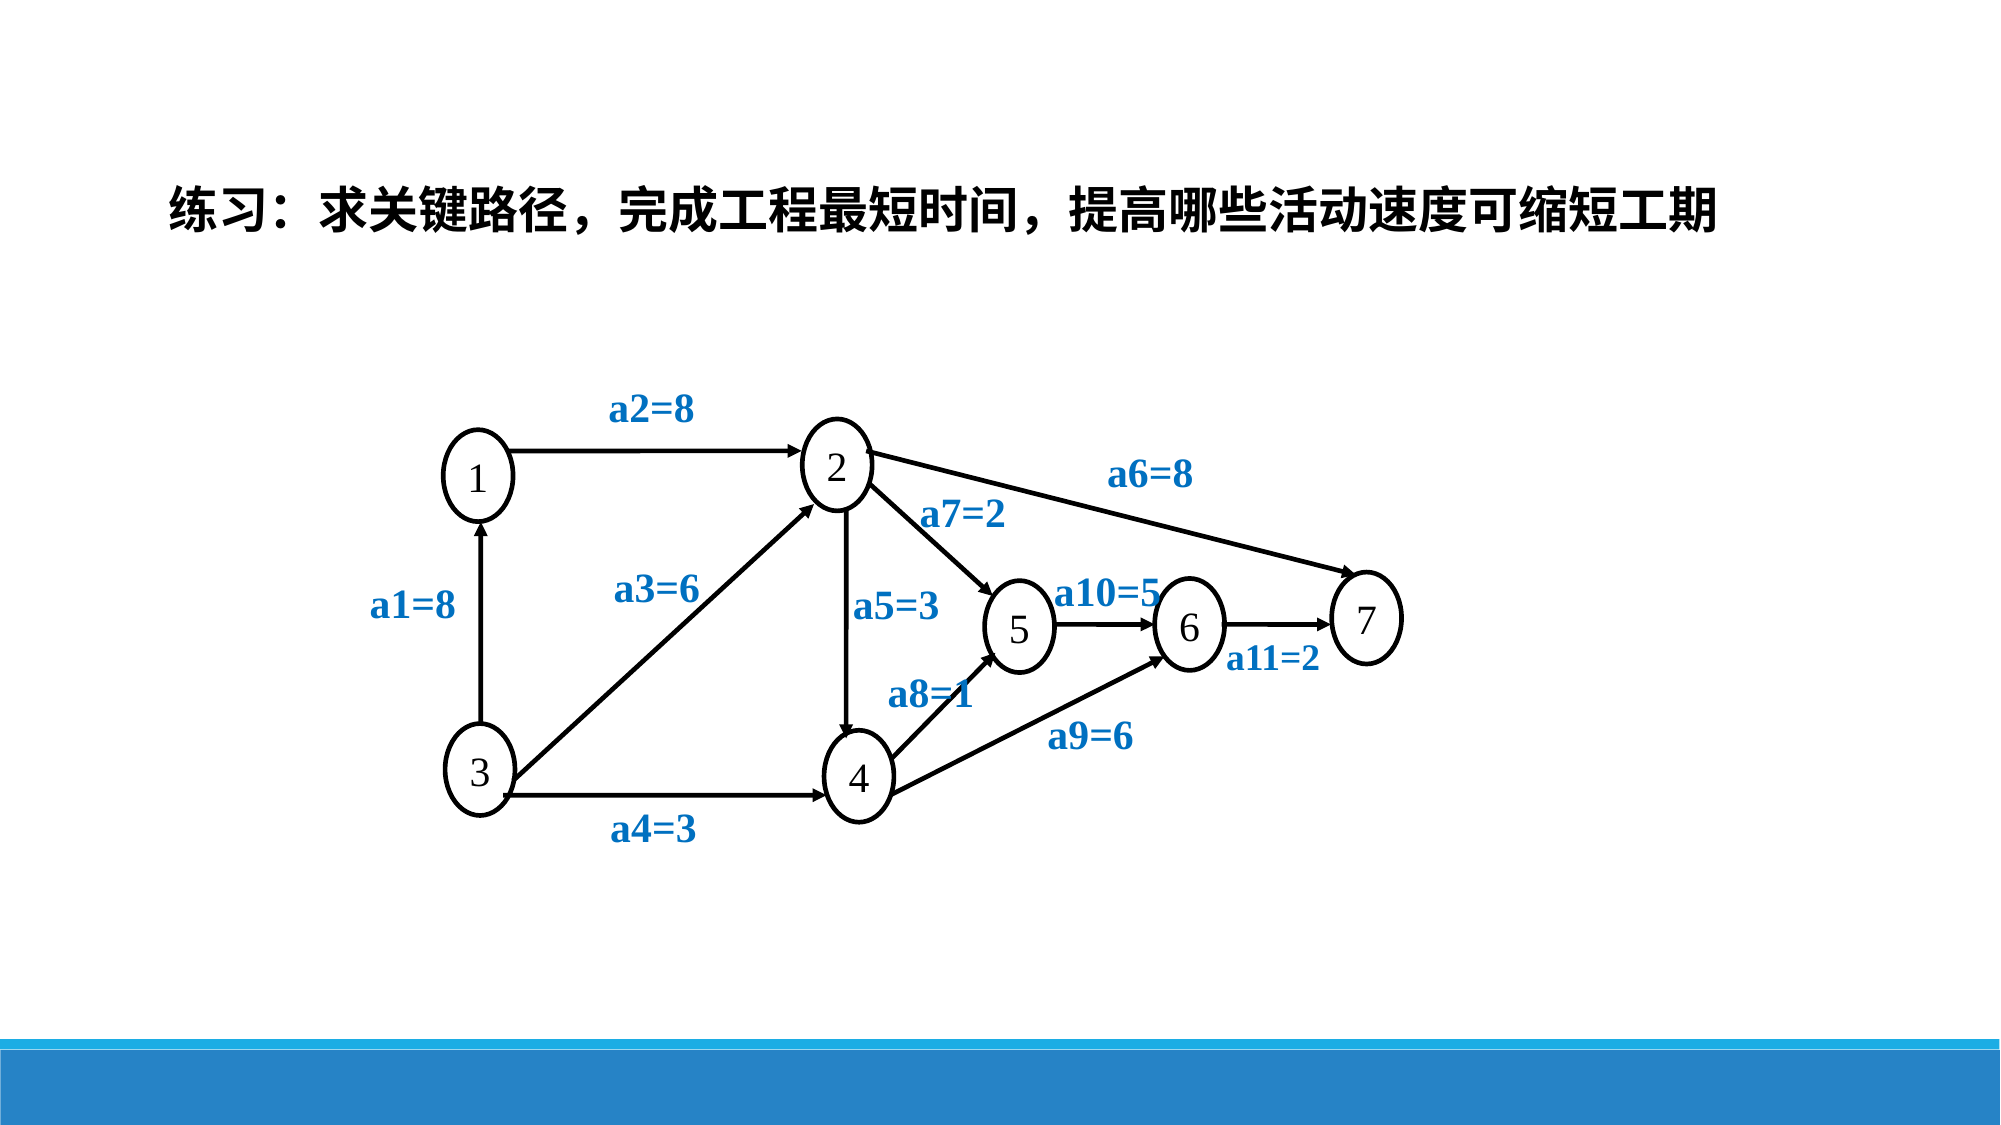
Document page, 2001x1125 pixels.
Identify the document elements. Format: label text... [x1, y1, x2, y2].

text_box 练习：求关键路径，完成工程最短时间，提高哪些活动速度可缩短工期 [153, 171, 1734, 247]
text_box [349, 372, 1402, 871]
